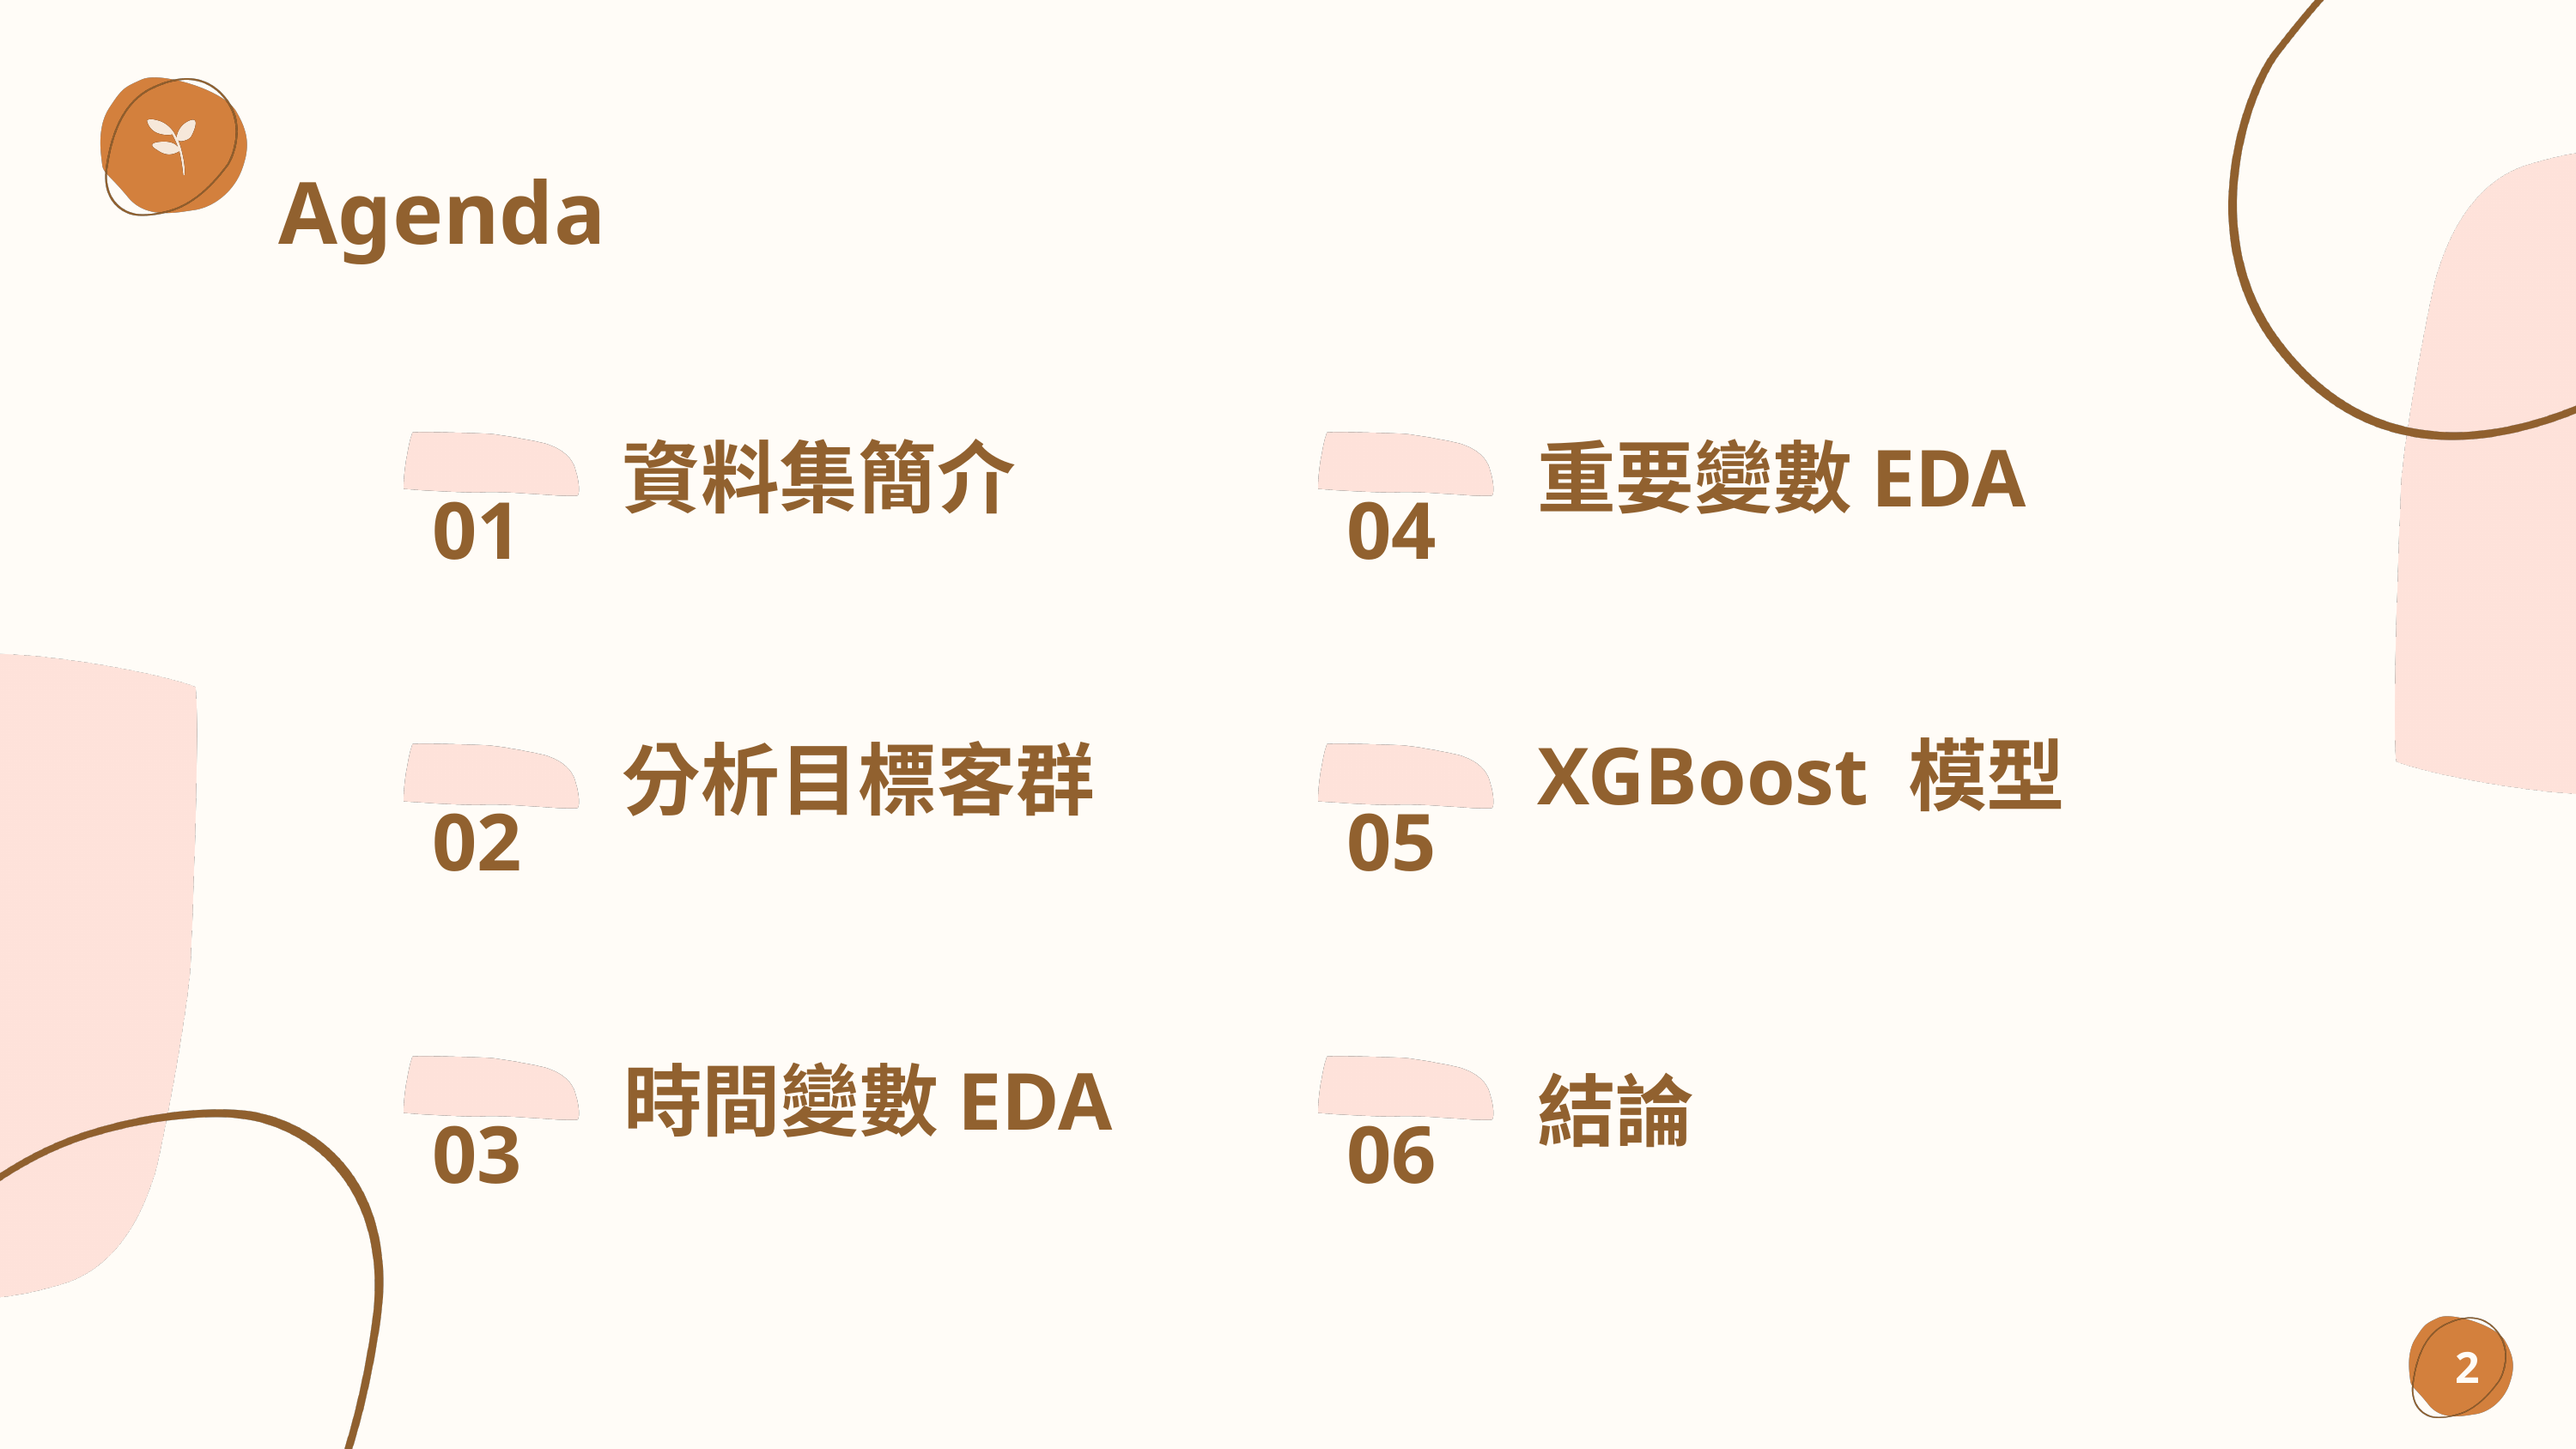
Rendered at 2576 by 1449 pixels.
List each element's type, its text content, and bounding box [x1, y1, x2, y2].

text_box 分析目標客群 [609, 724, 1313, 832]
text_box 時間變數EDA [611, 1045, 1254, 1153]
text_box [403, 392, 581, 1155]
picture [2189, 0, 2576, 797]
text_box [1317, 392, 1495, 1155]
text_box 重要變數EDA [1524, 421, 2168, 530]
text_box Agenda [278, 68, 720, 262]
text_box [96, 71, 250, 219]
picture [0, 652, 403, 1449]
text_box XGBoost 模型 [1524, 718, 2168, 827]
text_box 結論 [1524, 1055, 2168, 1163]
text_box 資料集簡介 [609, 421, 1033, 530]
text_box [2405, 1312, 2516, 1421]
text_box 分析目標客群 [1498, 724, 1507, 832]
